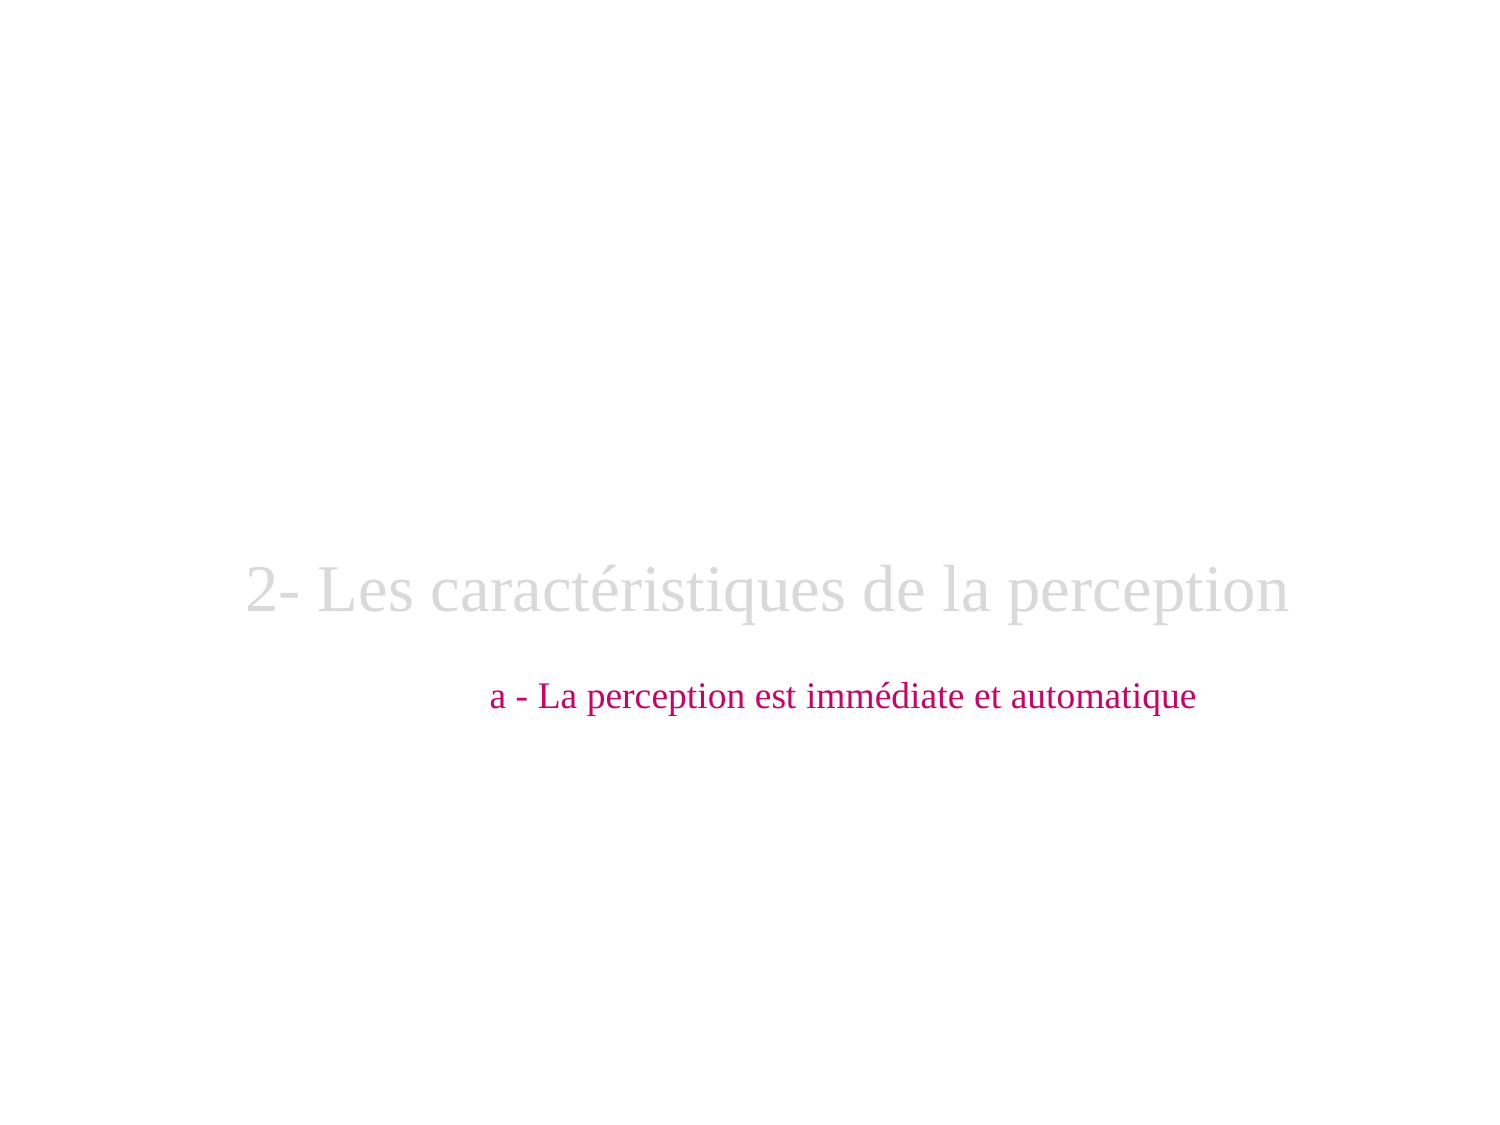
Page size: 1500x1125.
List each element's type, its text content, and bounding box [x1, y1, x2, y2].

text_box 2- Les caractéristiques de la perception a - La perception est immédiate et automatique [93, 457, 1444, 813]
